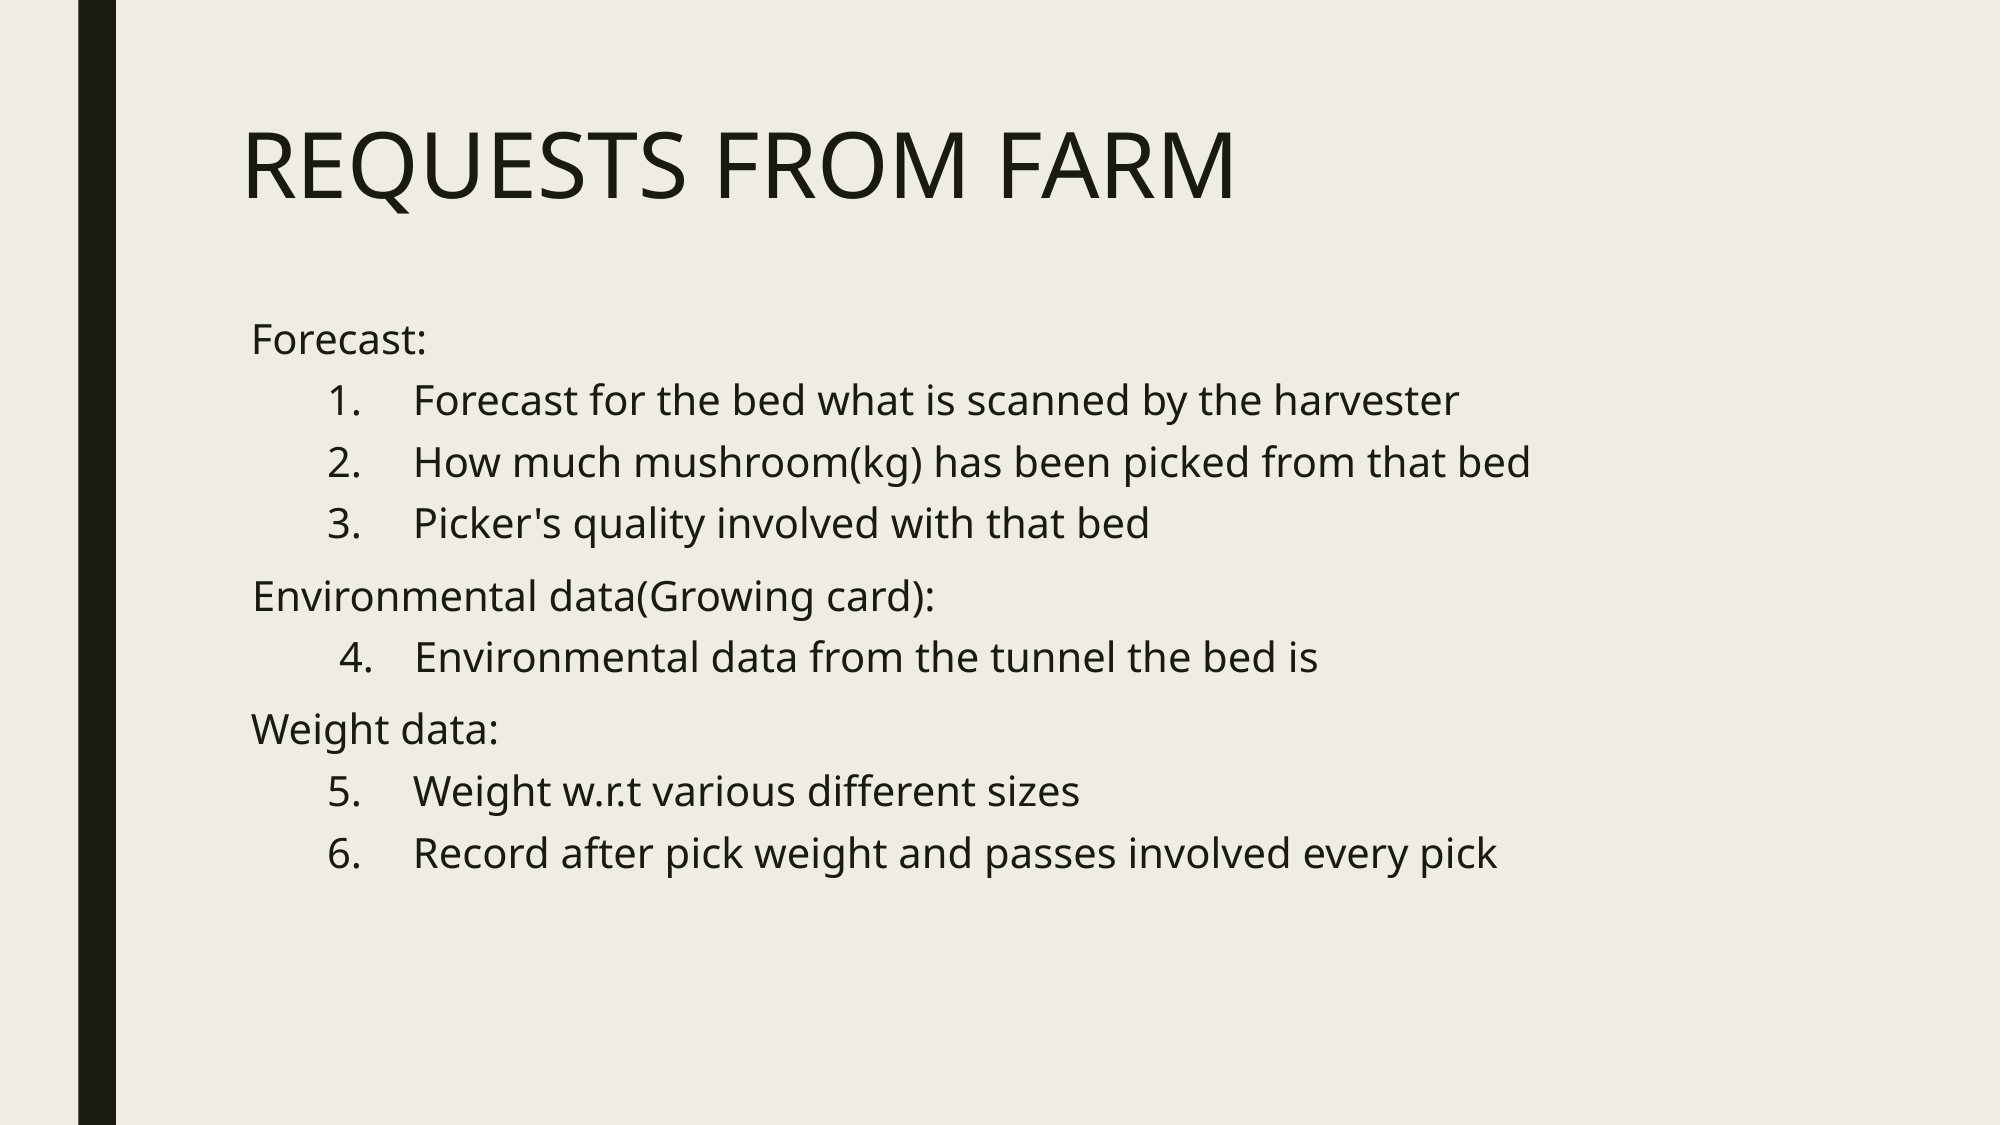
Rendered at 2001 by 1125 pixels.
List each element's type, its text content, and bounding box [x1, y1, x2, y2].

title REQUESTS FROM FARM [225, 112, 1800, 233]
list Forecast: Forecast for the bed what is scanned by the harvester How much mushroom(kg) has been picked from that bed Picker's quality involved with that bed Environmental data(Growing card): Environmental data from the tunnel the bed is Weight data: Weight w.r.t various different sizes Record after pick weight and passes involved every pick [225, 233, 1800, 1080]
